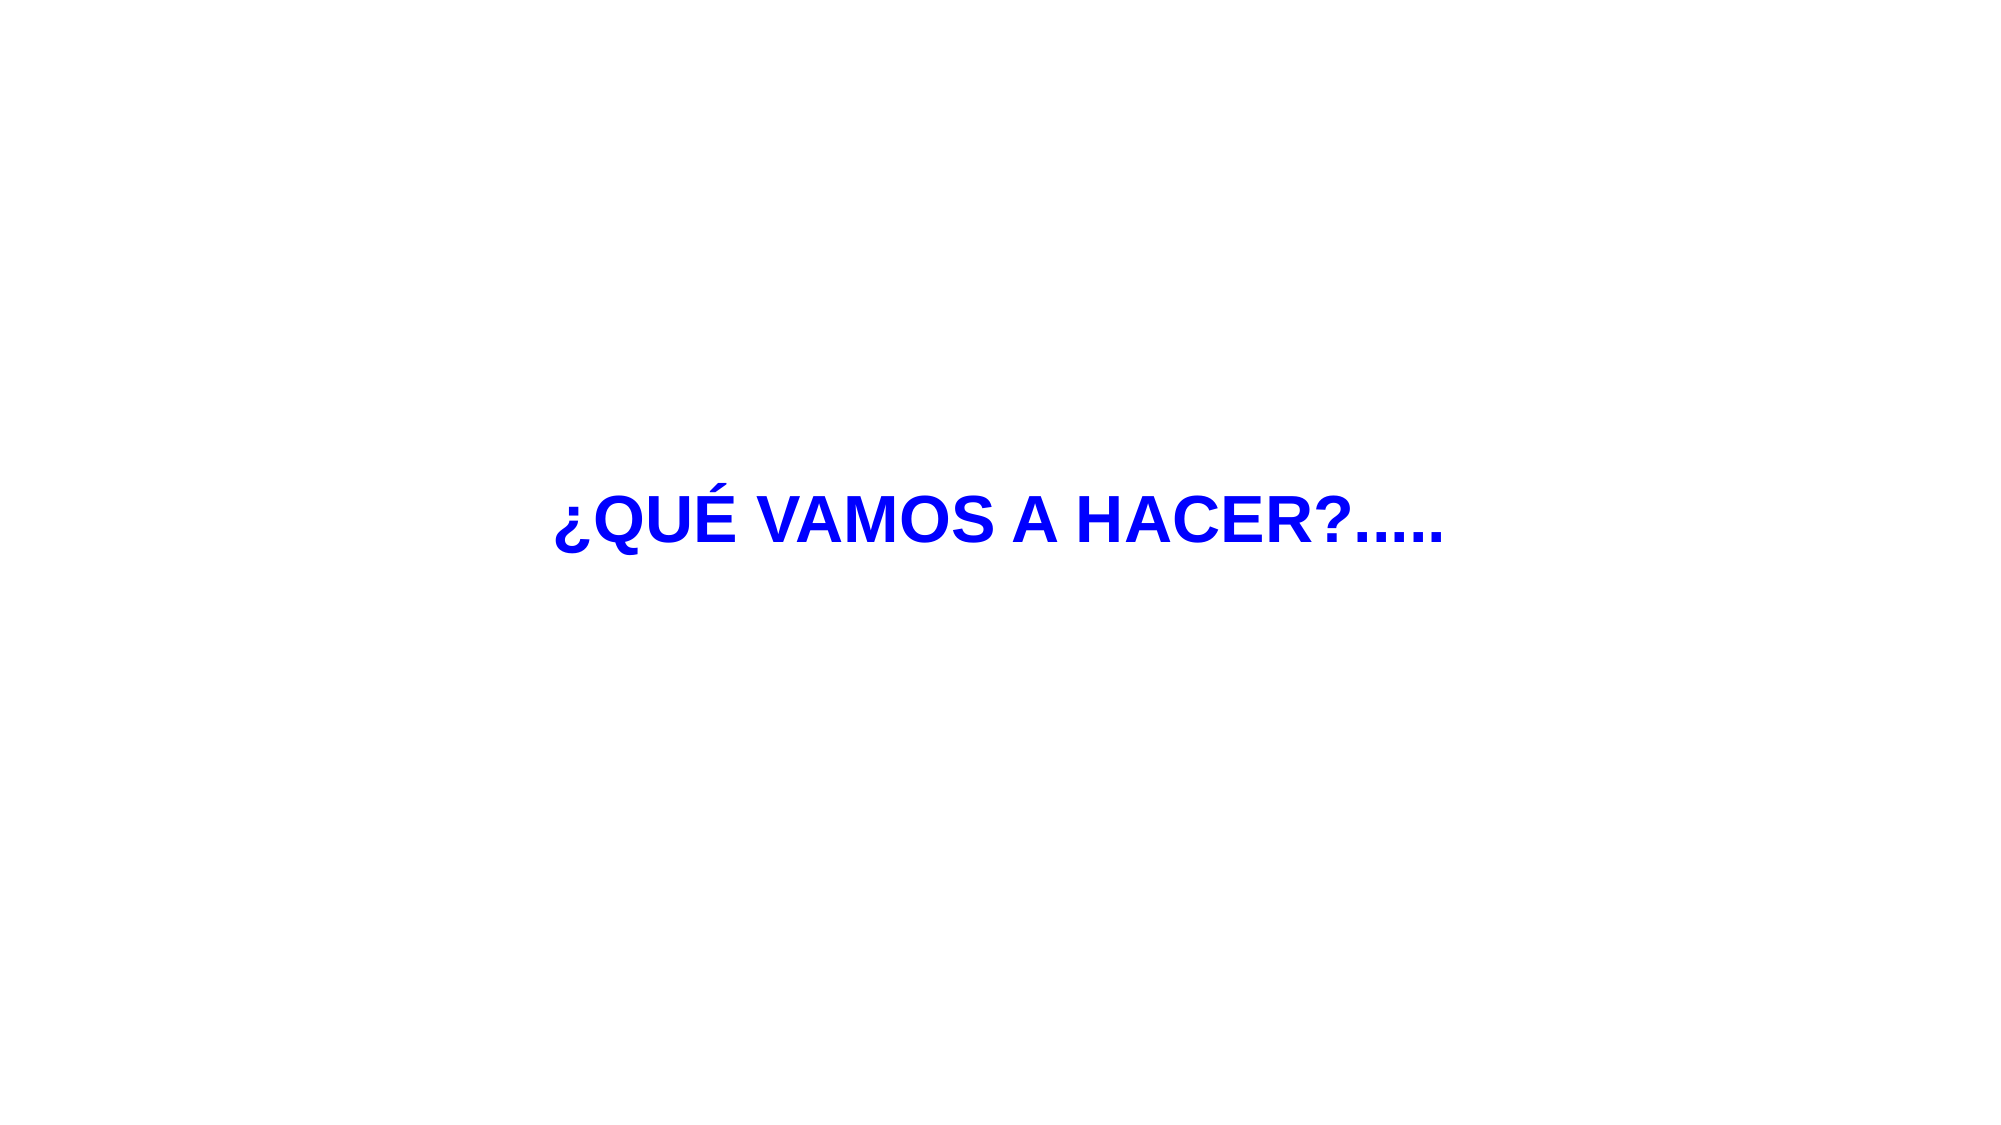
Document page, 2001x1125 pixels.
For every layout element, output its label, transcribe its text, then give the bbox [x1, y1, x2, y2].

title ¿QUÉ VAMOS A HACER?..... [99, 422, 1900, 610]
